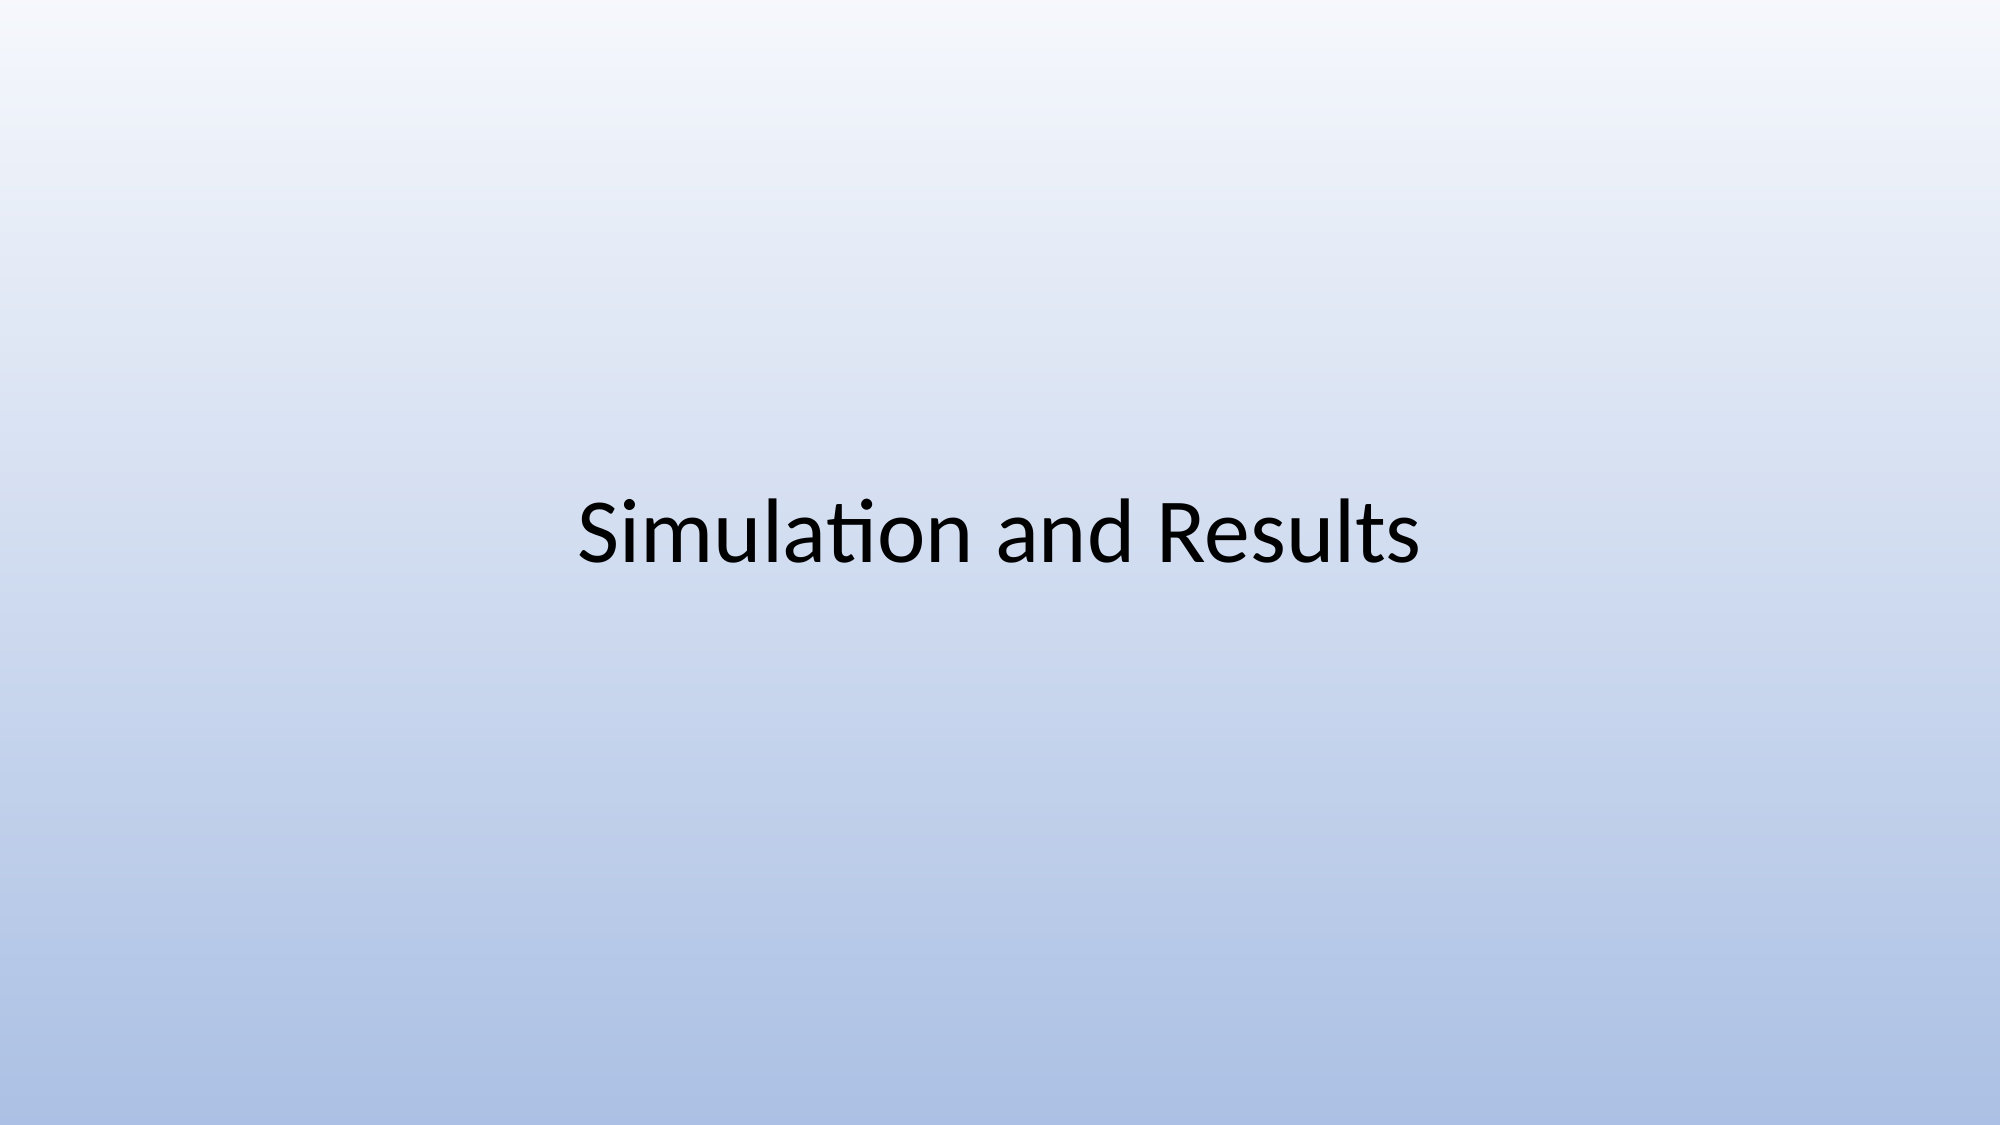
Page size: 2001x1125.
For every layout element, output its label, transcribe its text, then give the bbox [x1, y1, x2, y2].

title Simulation and Results [418, 423, 1581, 642]
